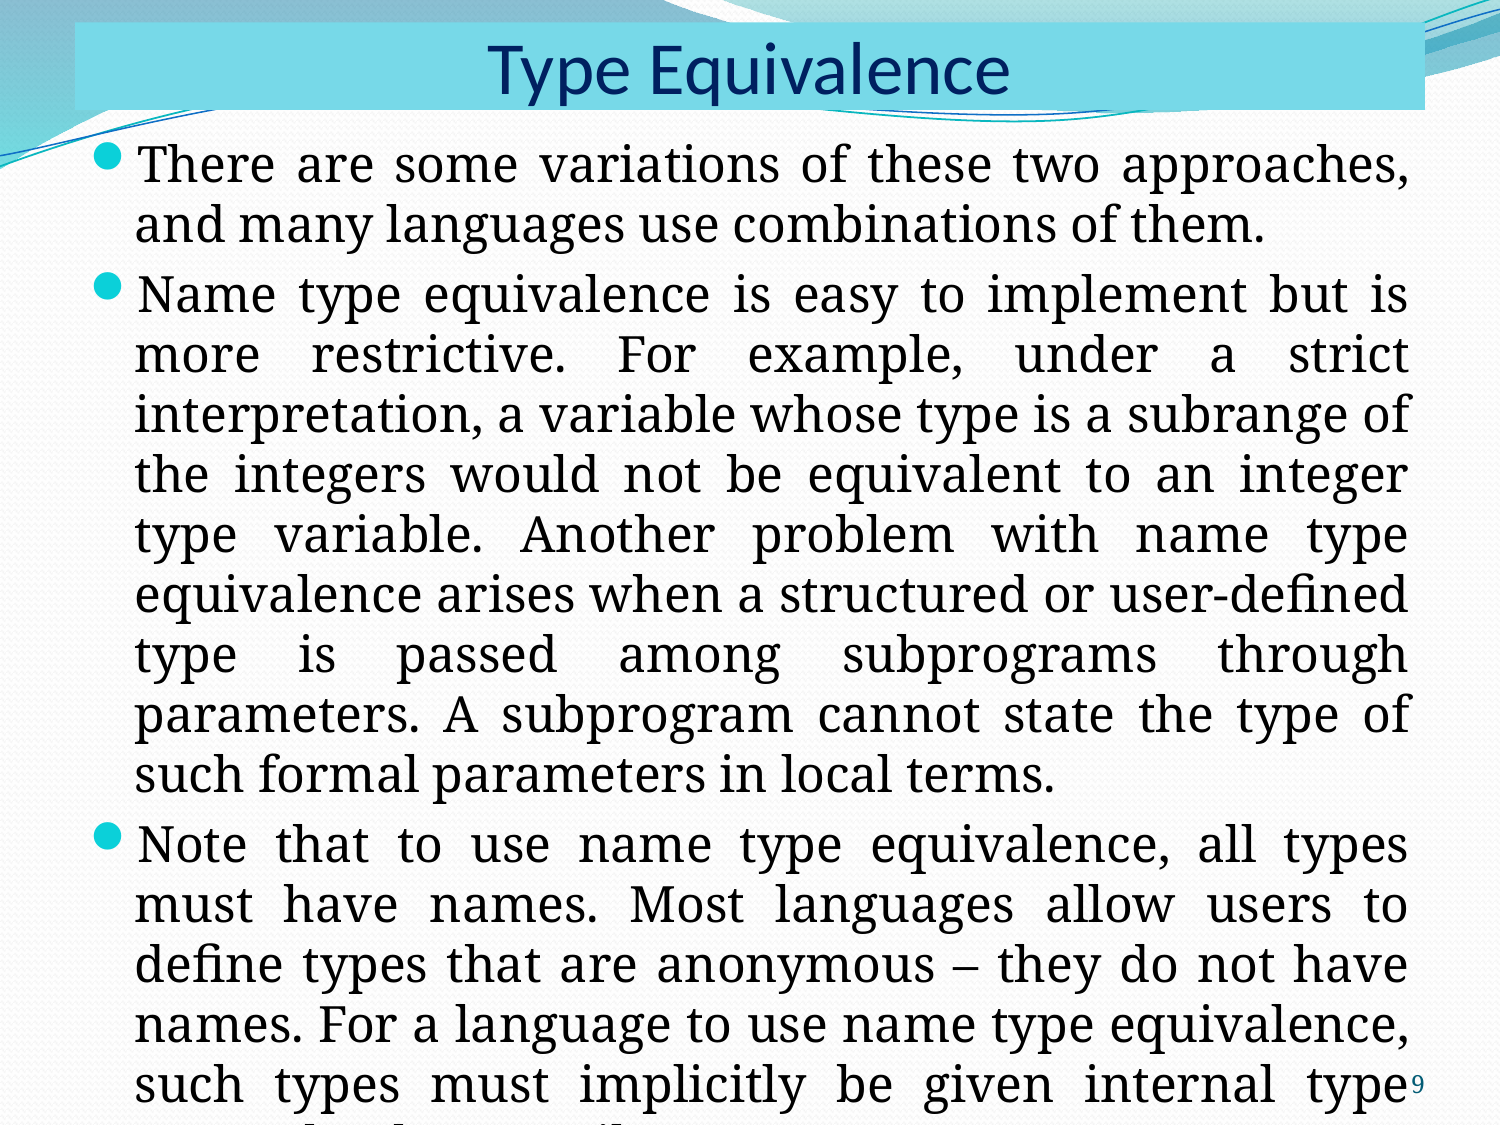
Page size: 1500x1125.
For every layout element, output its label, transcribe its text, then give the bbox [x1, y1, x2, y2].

slide_number 9 [1299, 1042, 1425, 1103]
title Type Equivalence [75, 22, 1425, 110]
list There are some variations of these two approaches, and many languages use combinations of them. Name type equivalence is easy to implement but is more restrictive. For example, under a strict interpretation, a variable whose type is a subrange of the integers would not be equivalent to an integer type variable. Another problem with name type equivalence arises when a structured or user-defined type is passed among subprograms through parameters. A subprogram cannot state the type of such formal parameters in local terms. Note that to use name type equivalence, all types must have names. Most languages allow users to define types that are anonymous – they do not have names. For a language to use name type equivalence, such types must implicitly be given internal type names by the compiler. [75, 125, 1425, 1050]
